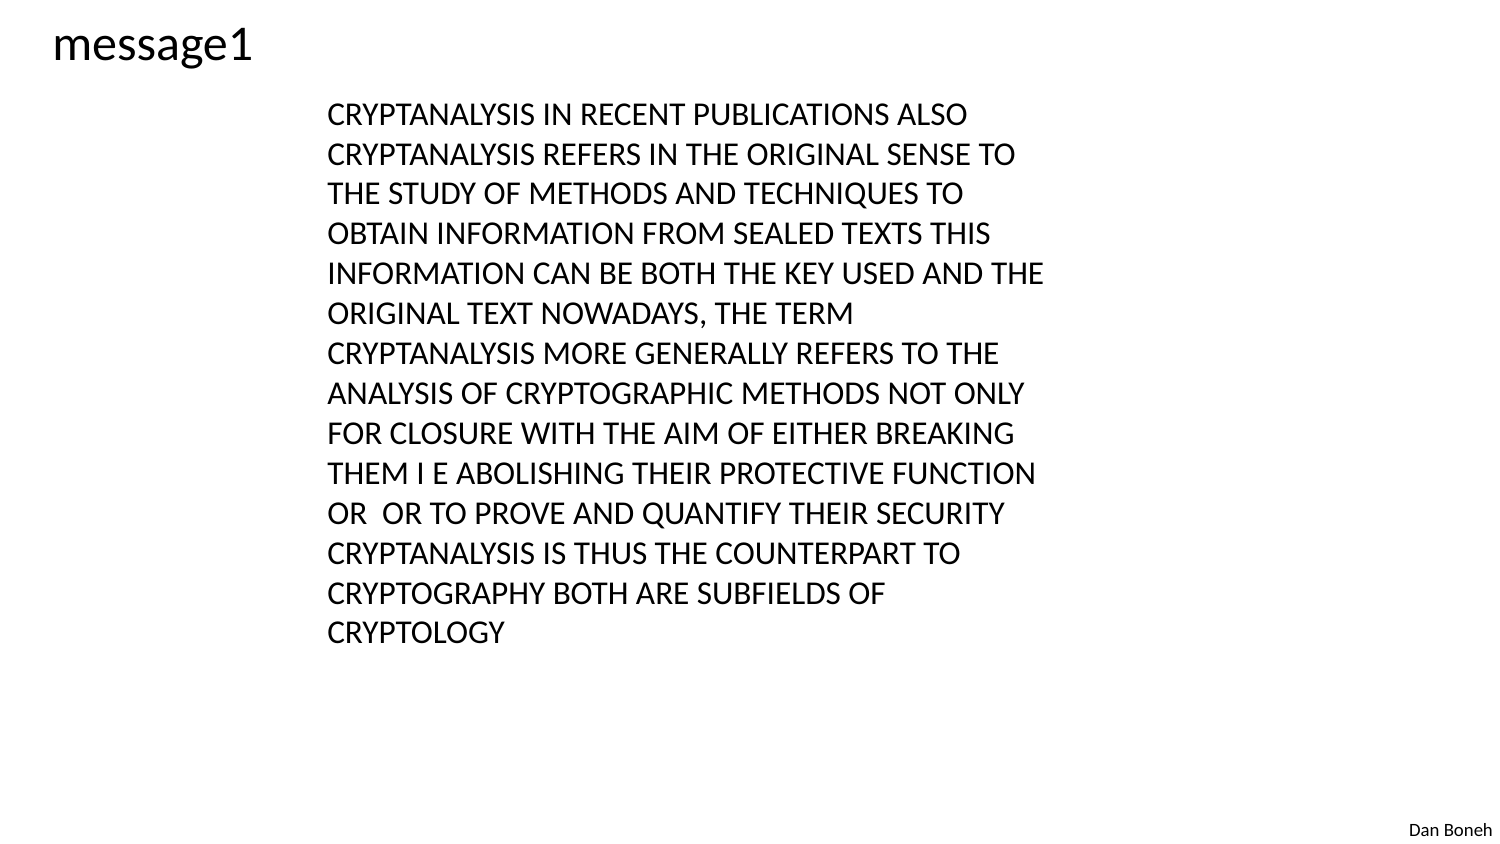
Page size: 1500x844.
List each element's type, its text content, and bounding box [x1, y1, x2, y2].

text_box Cryptanalysis in recent publications also cryptanalysis refers in the original sense to the study of methods and techniques to obtain information from sealed texts This information can be both the key used and the original text Nowadays, the term cryptanalysis more generally refers to the analysis of cryptographic methods not only for closure with the aim of either breaking them I e abolishing their protective function or or to prove and quantify their security Cryptanalysis is thus the counterpart to cryptography Both are subfields of cryptology [312, 84, 1063, 658]
text_box message1 [37, 2, 792, 138]
